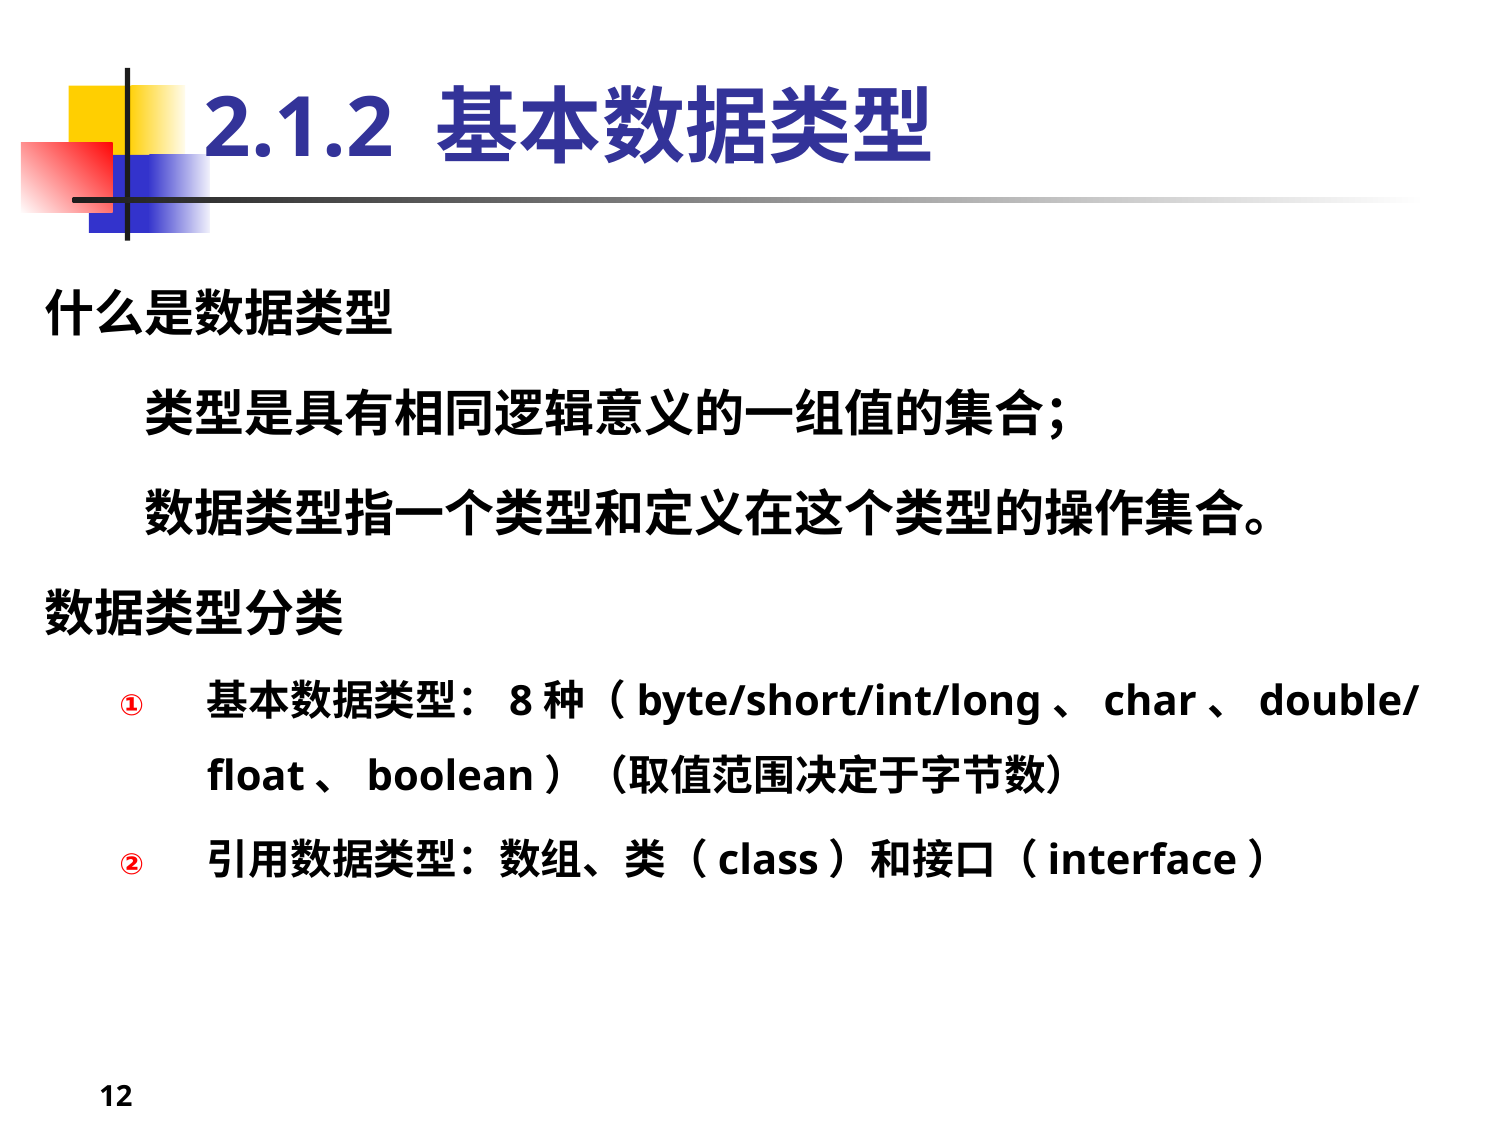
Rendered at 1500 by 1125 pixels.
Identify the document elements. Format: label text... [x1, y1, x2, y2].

list 什么是数据类型 类型是具有相同逻辑意义的一组值的集合； 数据类型指一个类型和定义在这个类型的操作集合。 数据类型分类 基本数据类型：8种（byte/short/int/long、char、double/float、boolean）（取值范围决定于字节数） 引用数据类型：数组、类（class）和接口（interface） [29, 243, 1483, 1047]
slide_number 12 [0, 1050, 148, 1125]
title 2.1.2 基本数据类型 [188, 42, 1468, 181]
